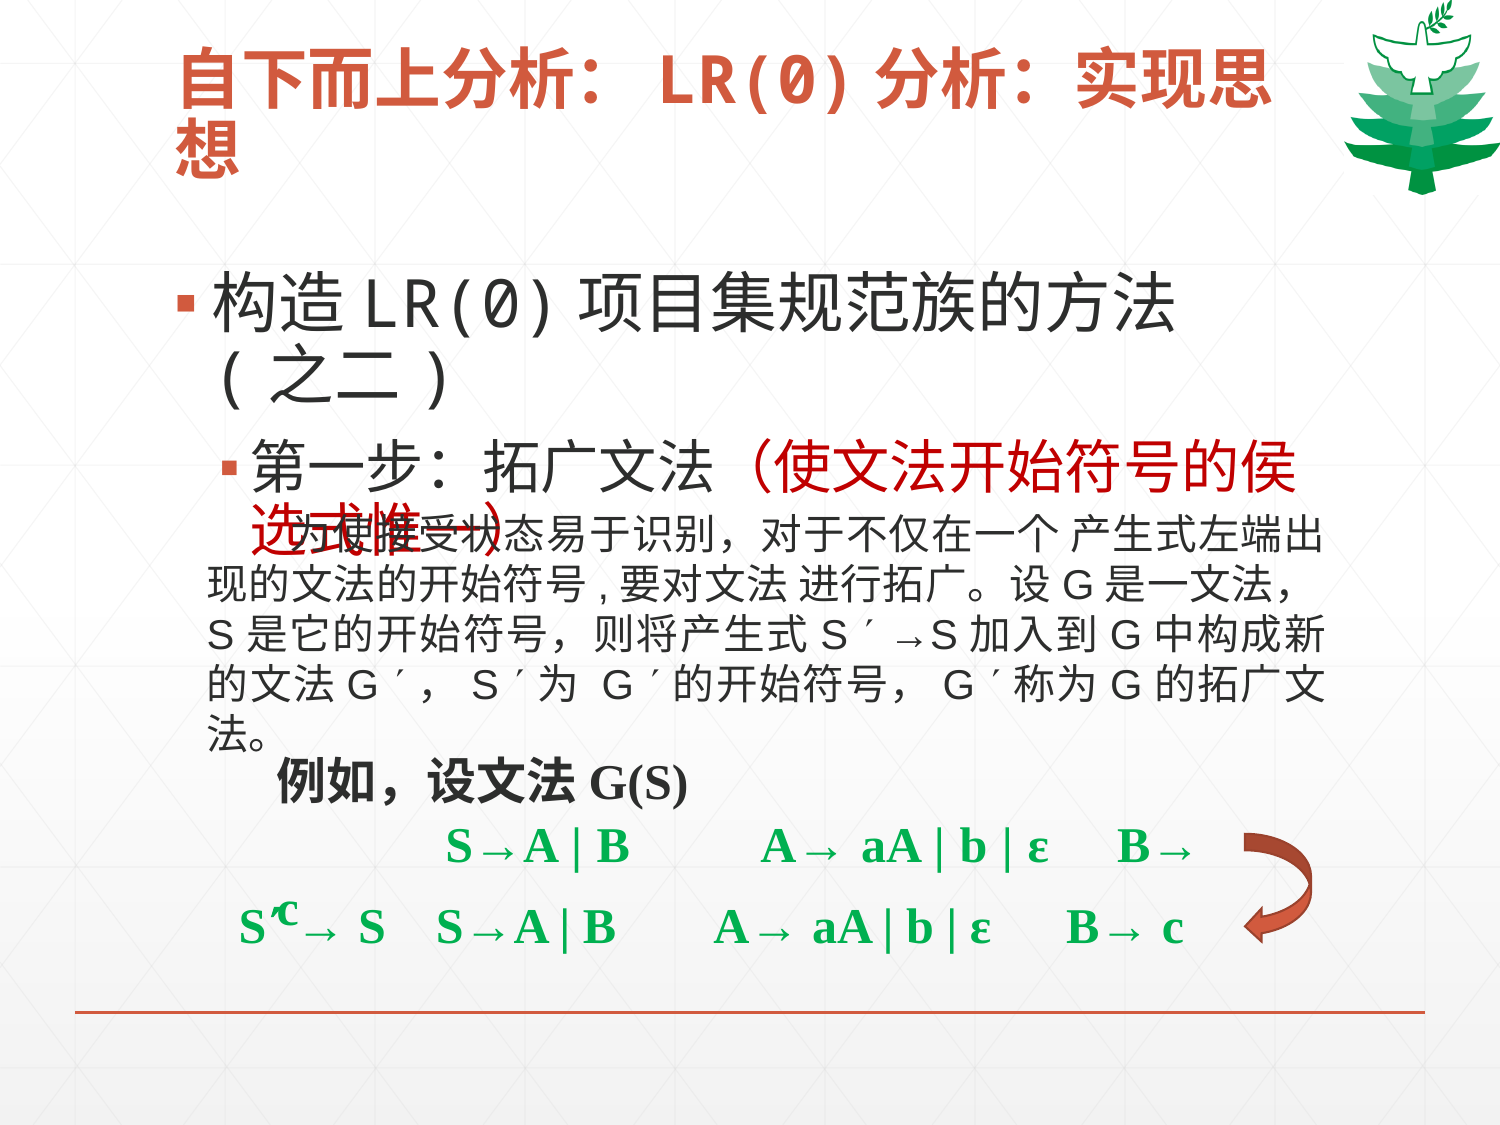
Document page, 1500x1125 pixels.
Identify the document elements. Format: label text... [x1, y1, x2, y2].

text_box 例如，设文法G(S) S→A | B A→ aA | b | ε B→ c [261, 738, 1216, 879]
text_box S → S S→A | B A→ aA | b | ε B→ c [211, 879, 1216, 956]
list 构造LR(0)项目集规范族的方法 (之二) 第一步：拓广文法（使文法开始符号的侯选式惟一） [159, 262, 1341, 950]
text_box 为使接受状态易于识别，对于不仅在一个 产生式左端出现的文法的开始符号,要对文法 进行拓广。设G是一文法，S是它的开始符号，则将产生式S  →S加入到G中构成新的文法G ，S 为 G 的开始符号，G 称为G的拓广文 法。 [191, 500, 1341, 766]
picture [1344, 0, 1500, 195]
text_box [1243, 832, 1313, 944]
title 自下而上分析：LR(0)分析：实现思想 [159, 82, 1341, 197]
